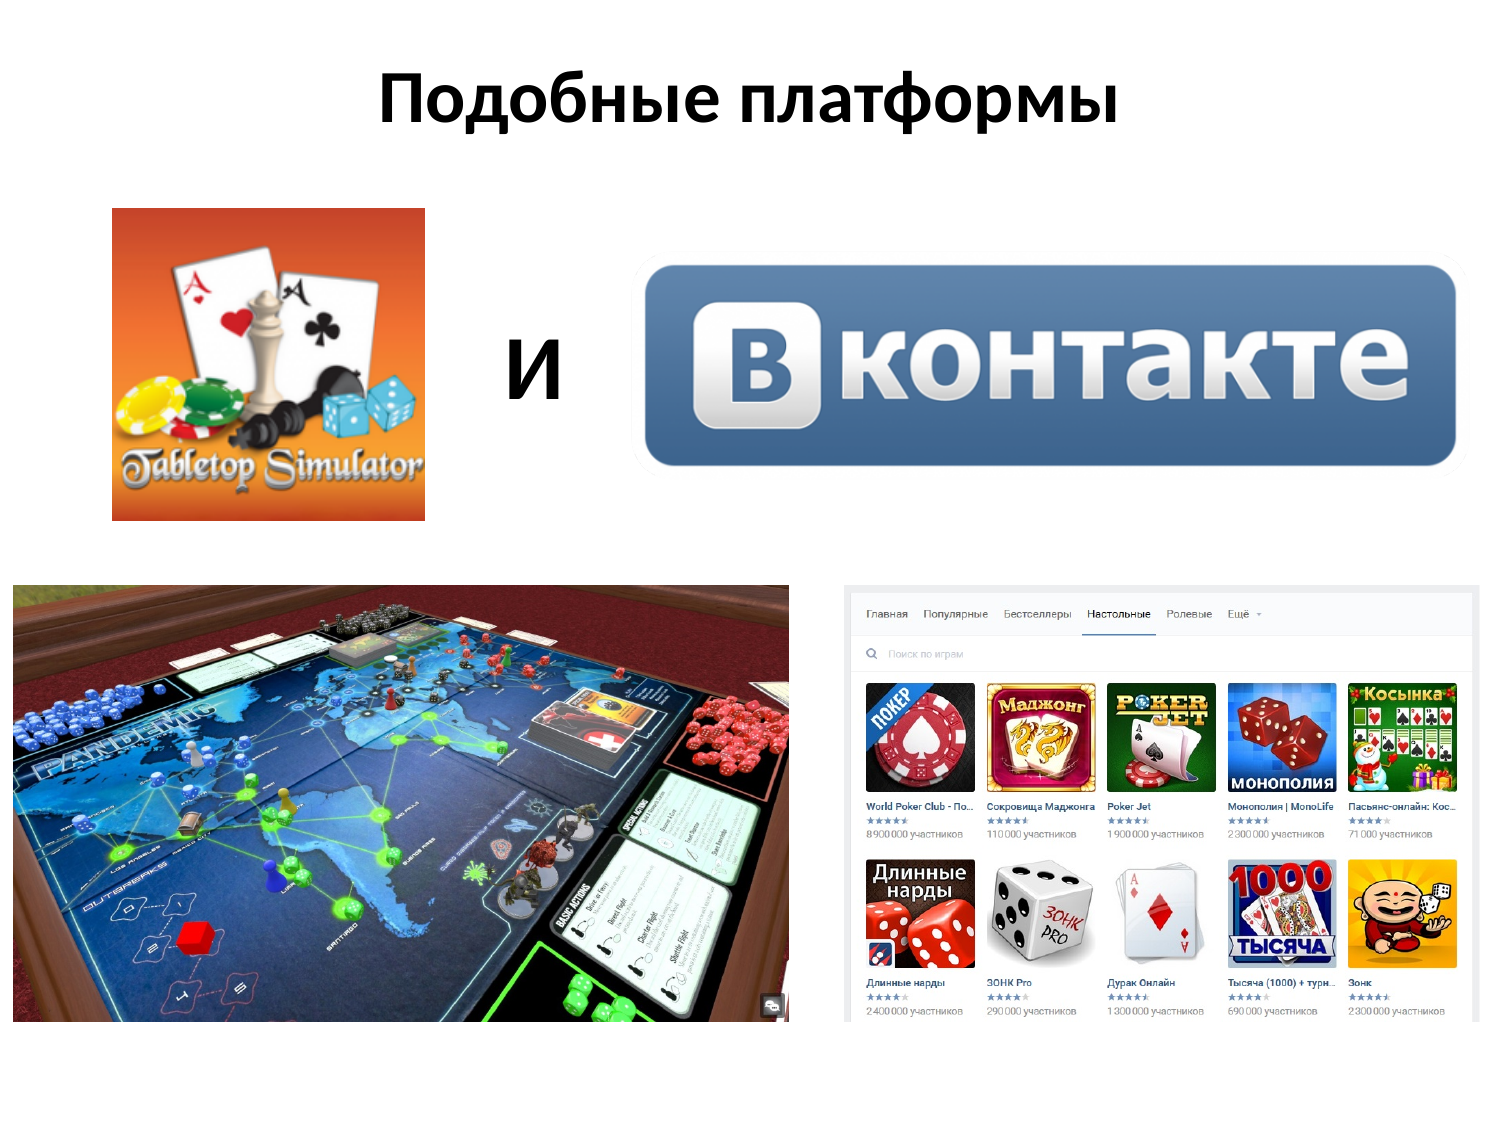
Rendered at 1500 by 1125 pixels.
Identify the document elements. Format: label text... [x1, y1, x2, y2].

picture [111, 207, 425, 521]
picture [628, 248, 1471, 480]
text_box И [490, 300, 580, 426]
picture [13, 585, 789, 1022]
title Подобные платформы [0, 0, 1500, 185]
picture [844, 585, 1480, 1022]
